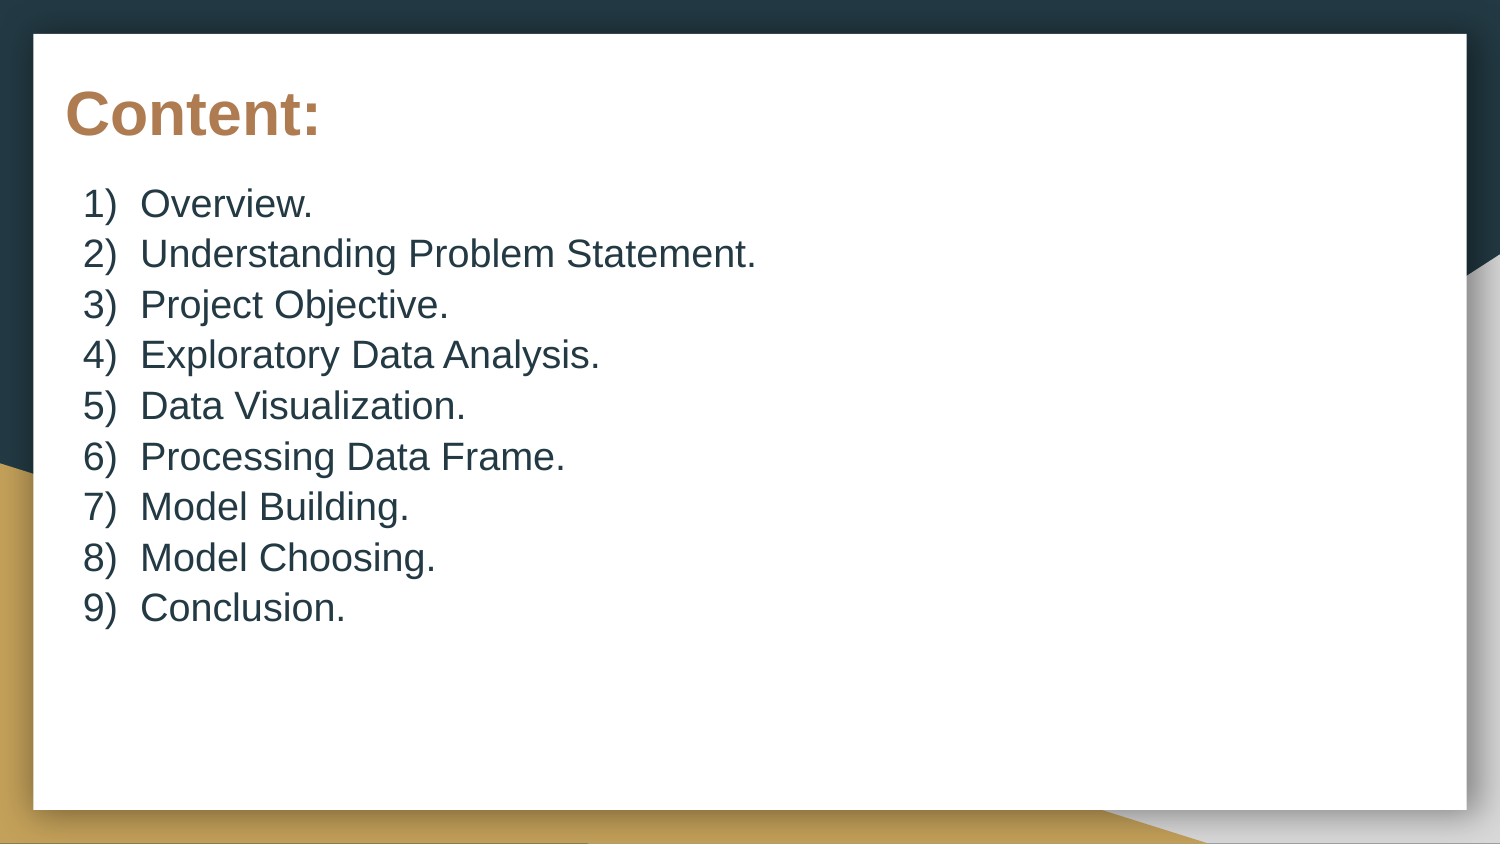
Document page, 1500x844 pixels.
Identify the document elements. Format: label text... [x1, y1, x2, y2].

title Content: [50, 64, 1282, 160]
list Overview. Understanding Problem Statement. Project Objective. Exploratory Data Analysis. Data Visualization. Processing Data Frame. Model Building. Model Choosing. Conclusion. [50, 160, 1460, 806]
